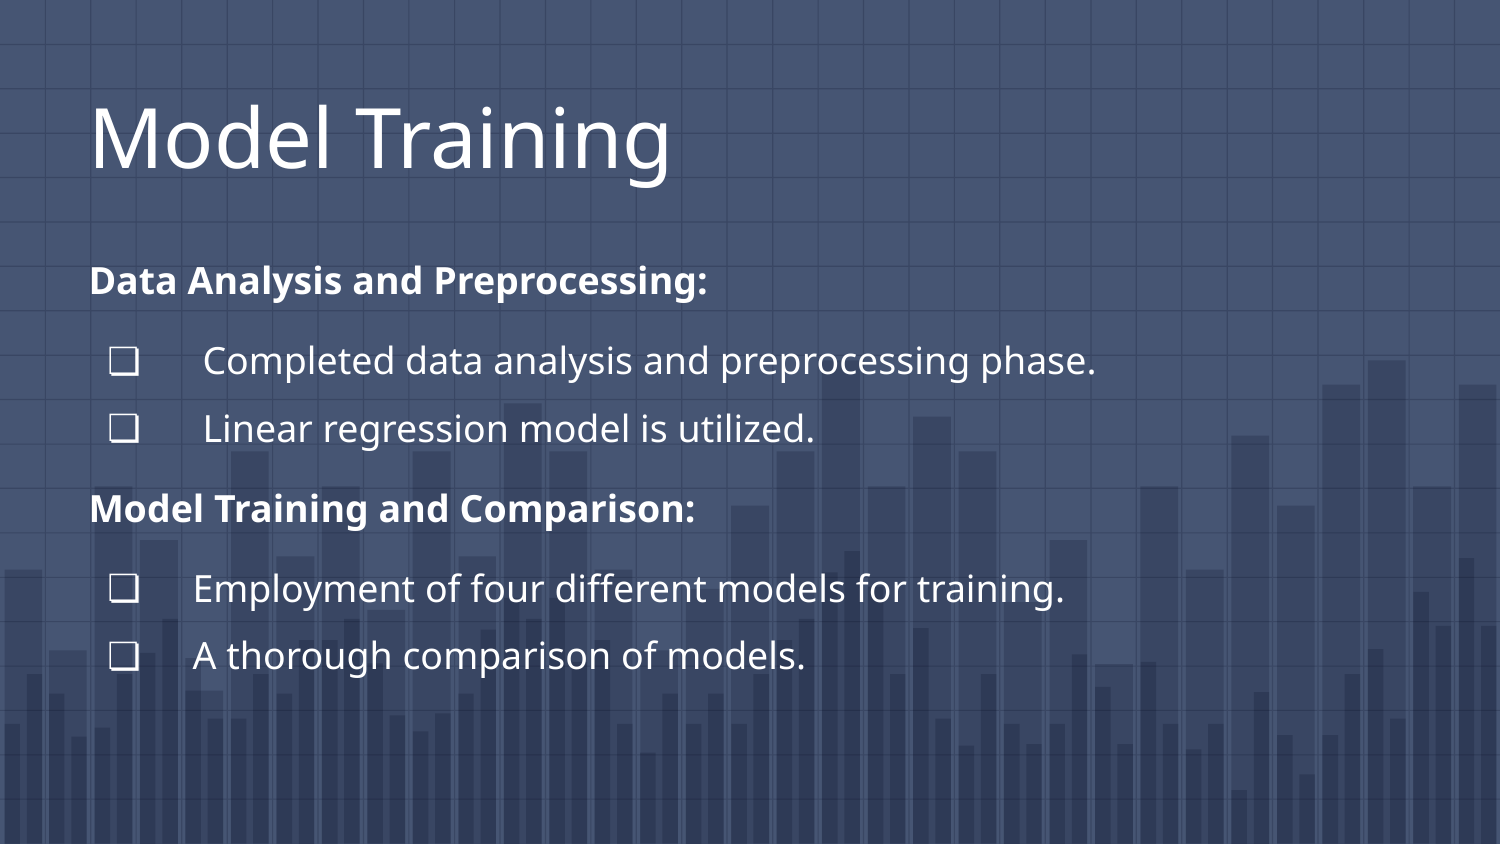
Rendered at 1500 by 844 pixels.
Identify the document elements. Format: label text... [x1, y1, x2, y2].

subtitle Data Analysis and Preprocessing: Completed data analysis and preprocessing phase. Linear regression model is utilized. Model Training and Comparison: Employment of four different models for training. A thorough comparison of models. [73, 219, 1349, 720]
title Model Training [73, 69, 1349, 219]
